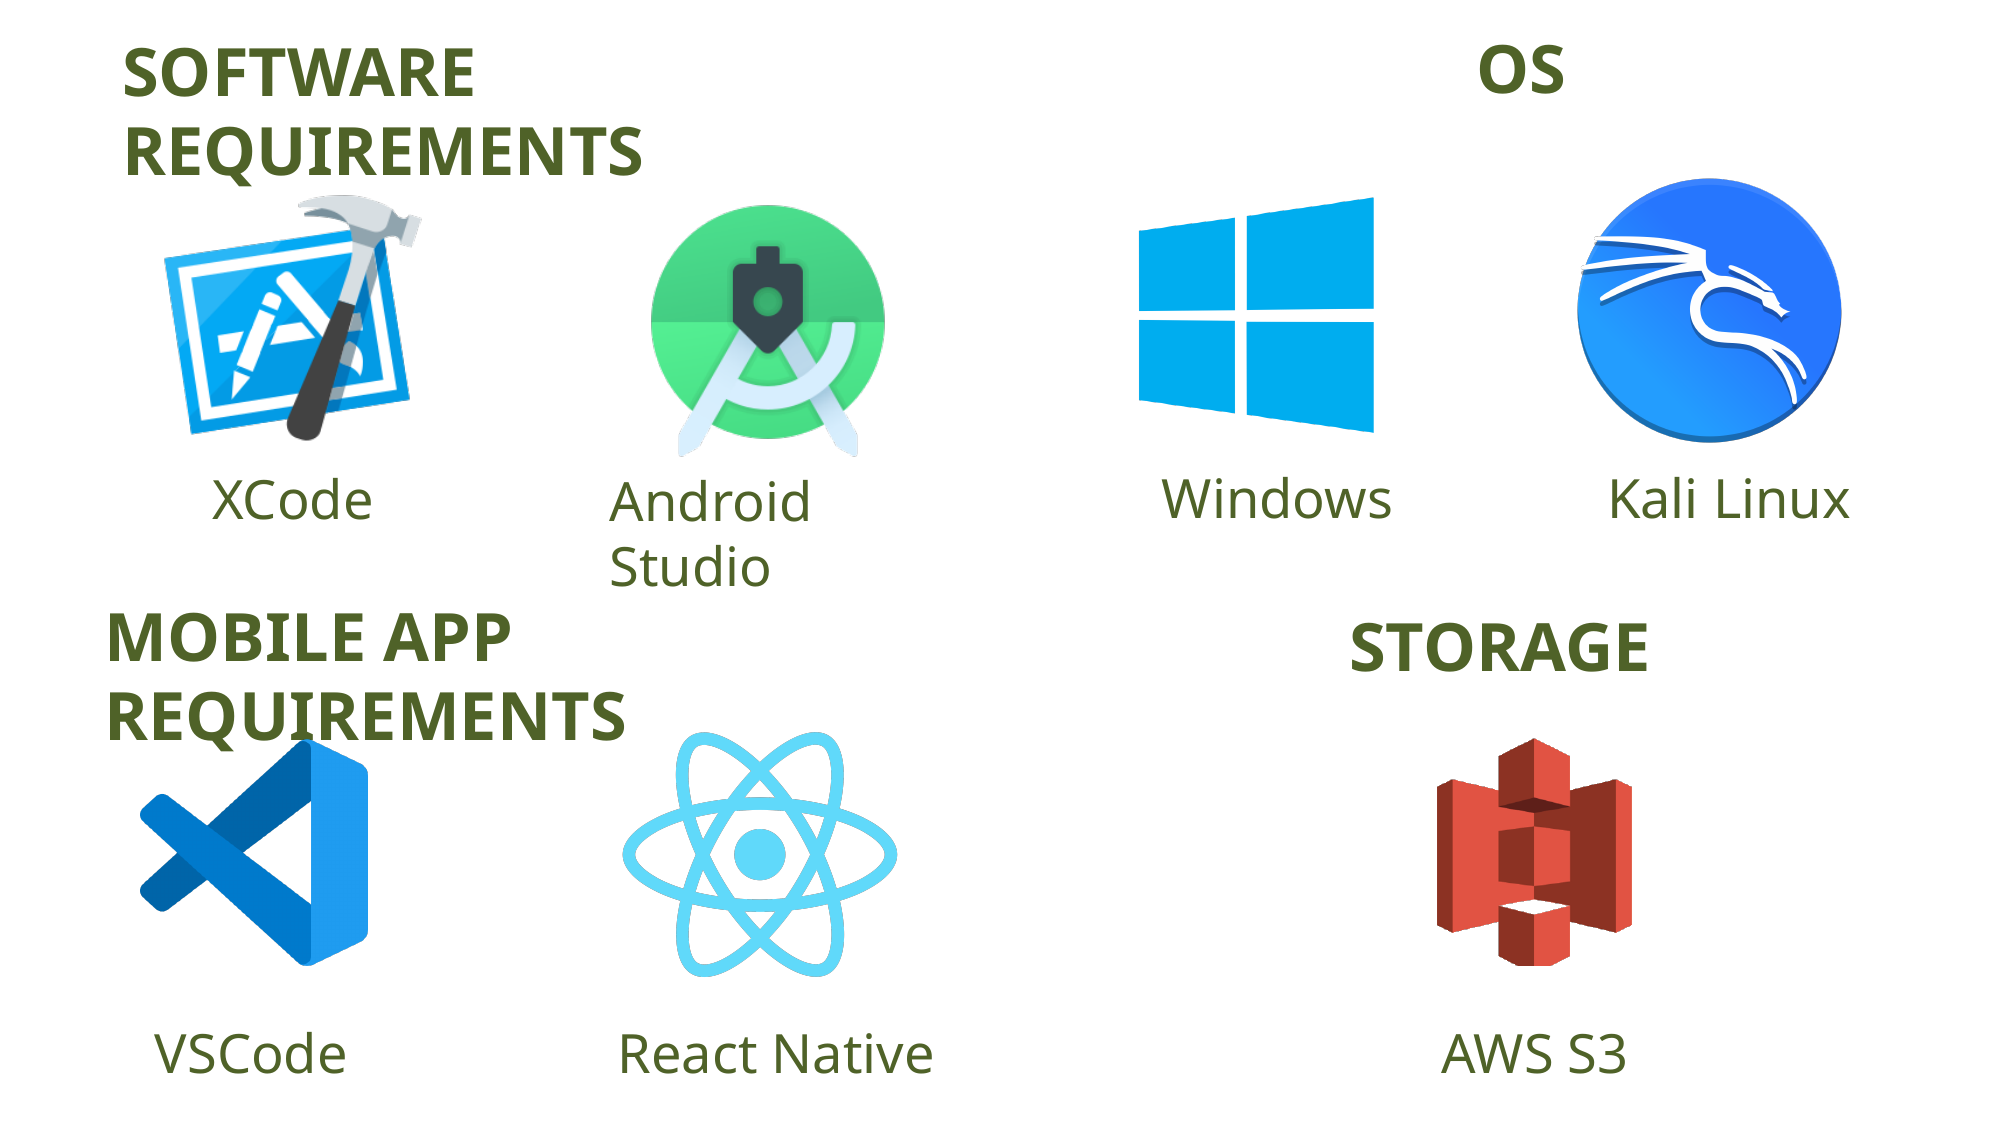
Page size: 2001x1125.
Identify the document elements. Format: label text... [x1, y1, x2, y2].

text_box SOFTWARE REQUIREMENTS [107, 21, 996, 133]
text_box Windows [1146, 457, 1427, 549]
text_box Android Studio [594, 459, 982, 552]
text_box React Native [602, 1011, 1025, 1103]
text_box XCode [197, 467, 393, 550]
picture [1121, 191, 1393, 440]
text_box Kali Linux [1592, 467, 1898, 549]
text_box STORAGE [1334, 597, 1690, 700]
picture [1490, 163, 1929, 459]
text_box VSCode [140, 1011, 368, 1103]
text_box AWS S3 [1426, 1011, 1654, 1103]
picture [139, 739, 368, 967]
picture [601, 702, 935, 988]
picture [628, 188, 909, 469]
text_box OS [1461, 19, 1619, 159]
text_box MOBILE APP REQUIREMENTS [89, 586, 996, 690]
picture [1426, 733, 1638, 967]
picture [152, 178, 433, 459]
